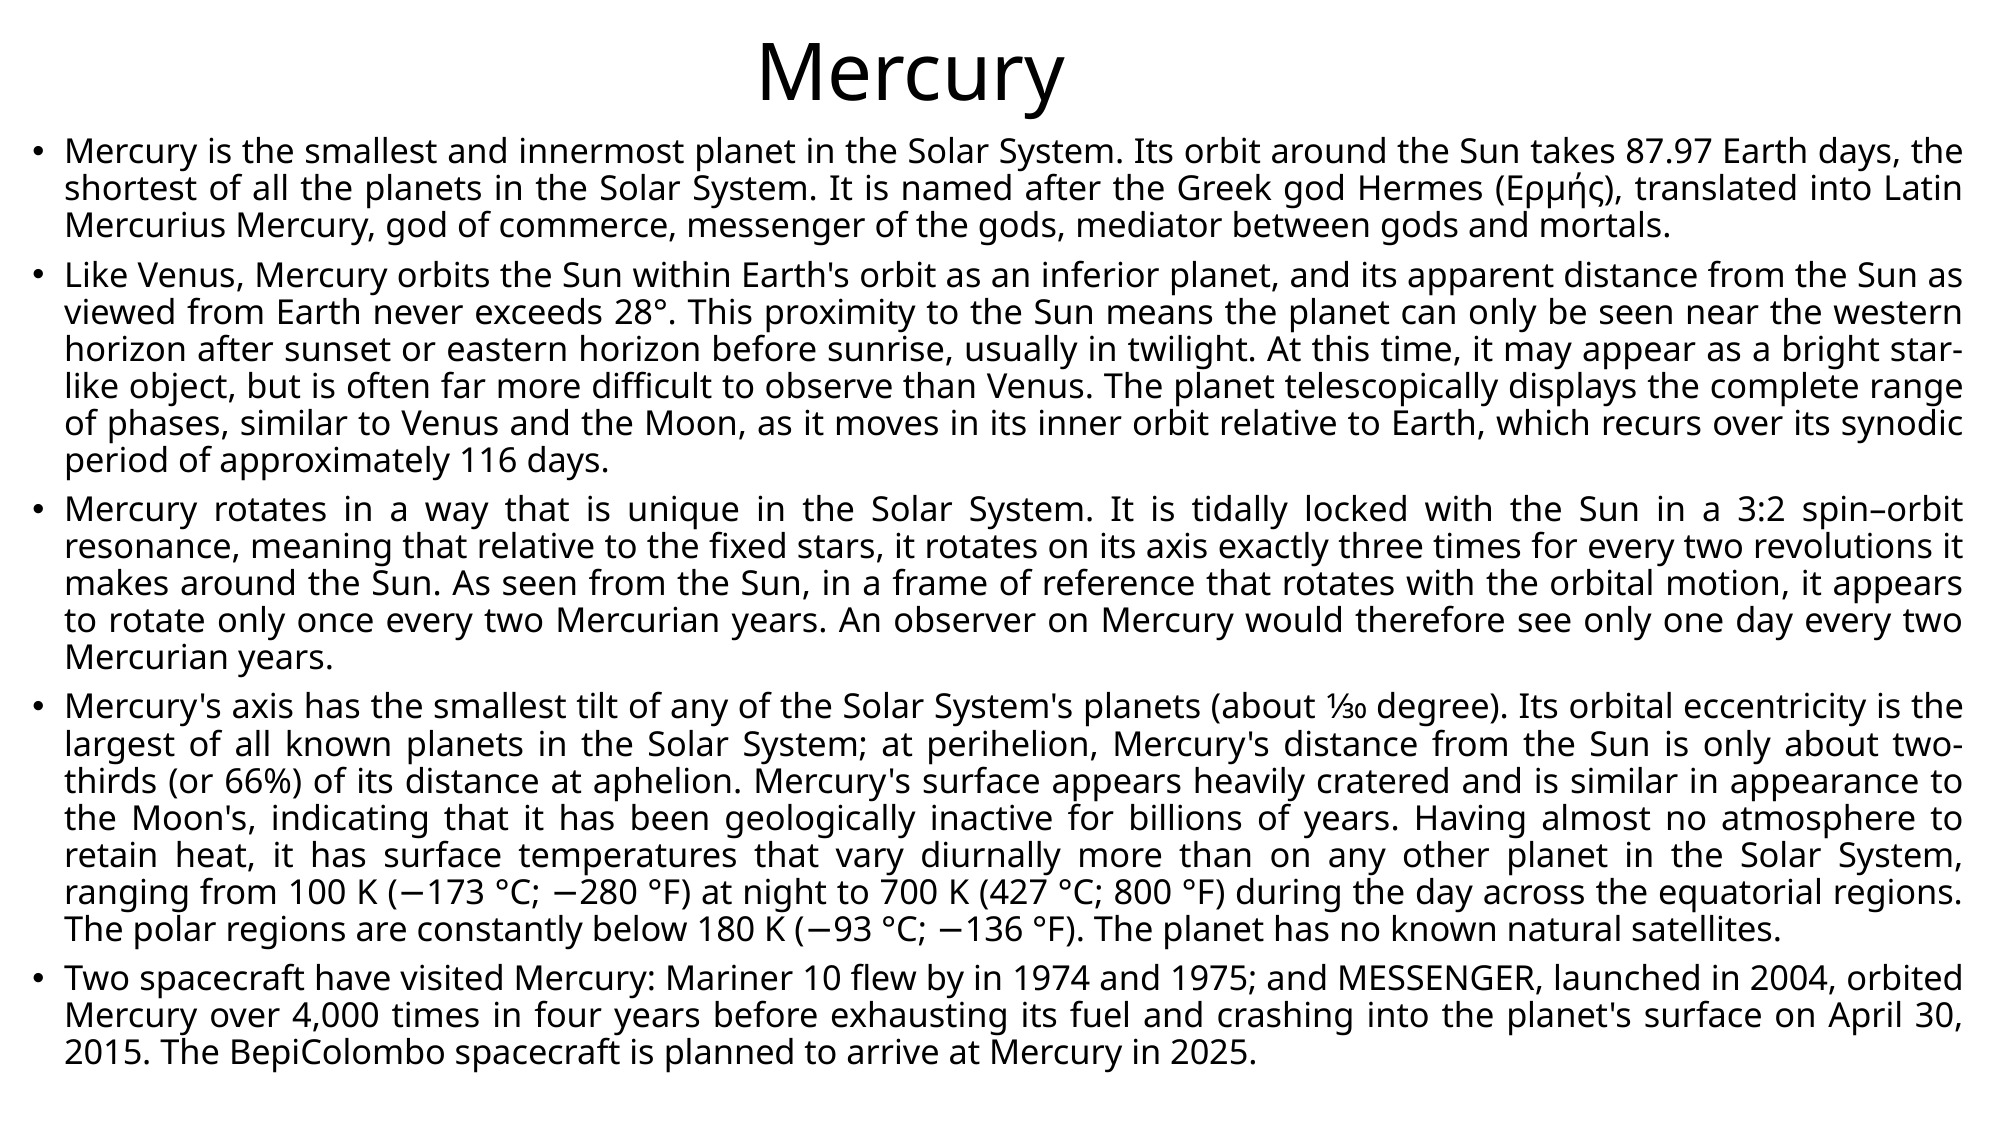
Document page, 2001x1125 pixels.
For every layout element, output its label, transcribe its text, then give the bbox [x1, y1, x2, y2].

title Mercury [740, 23, 1084, 126]
list Mercury is the smallest and innermost planet in the Solar System. Its orbit around the Sun takes 87.97 Earth days, the shortest of all the planets in the Solar System. It is named after the Greek god Hermes (Ερμής), translated into Latin Mercurius Mercury, god of commerce, messenger of the gods, mediator between gods and mortals. Like Venus, Mercury orbits the Sun within Earth's orbit as an inferior planet, and its apparent distance from the Sun as viewed from Earth never exceeds 28°. This proximity to the Sun means the planet can only be seen near the western horizon after sunset or eastern horizon before sunrise, usually in twilight. At this time, it may appear as a bright star-like object, but is often far more difficult to observe than Venus. The planet telescopically displays the complete range of phases, similar to Venus and the Moon, as it moves in its inner orbit relative to Earth, which recurs over its synodic period of approximately 116 days. Mercury rotates in a way that is unique in the Solar System. It is tidally locked with the Sun in a 3:2 spin–orbit resonance, meaning that relative to the fixed stars, it rotates on its axis exactly three times for every two revolutions it makes around the Sun. As seen from the Sun, in a frame of reference that rotates with the orbital motion, it appears to rotate only once every two Mercurian years. An observer on Mercury would therefore see only one day every two Mercurian years. Mercury's axis has the smallest tilt of any of the Solar System's planets (about ​1⁄30 degree). Its orbital eccentricity is the largest of all known planets in the Solar System; at perihelion, Mercury's distance from the Sun is only about two-thirds (or 66%) of its distance at aphelion. Mercury's surface appears heavily cratered and is similar in appearance to the Moon's, indicating that it has been geologically inactive for billions of years. Having almost no atmosphere to retain heat, it has surface temperatures that vary diurnally more than on any other planet in the Solar System, ranging from 100 K (−173 °C; −280 °F) at night to 700 K (427 °C; 800 °F) during the day across the equatorial regions. The polar regions are constantly below 180 K (−93 °C; −136 °F). The planet has no known natural satellites. Two spacecraft have visited Mercury: Mariner 10 flew by in 1974 and 1975; and MESSENGER, launched in 2004, orbited Mercury over 4,000 times in four years before exhausting its fuel and crashing into the planet's surface on April 30, 2015. The BepiColombo spacecraft is planned to arrive at Mercury in 2025. [17, 126, 1980, 1102]
